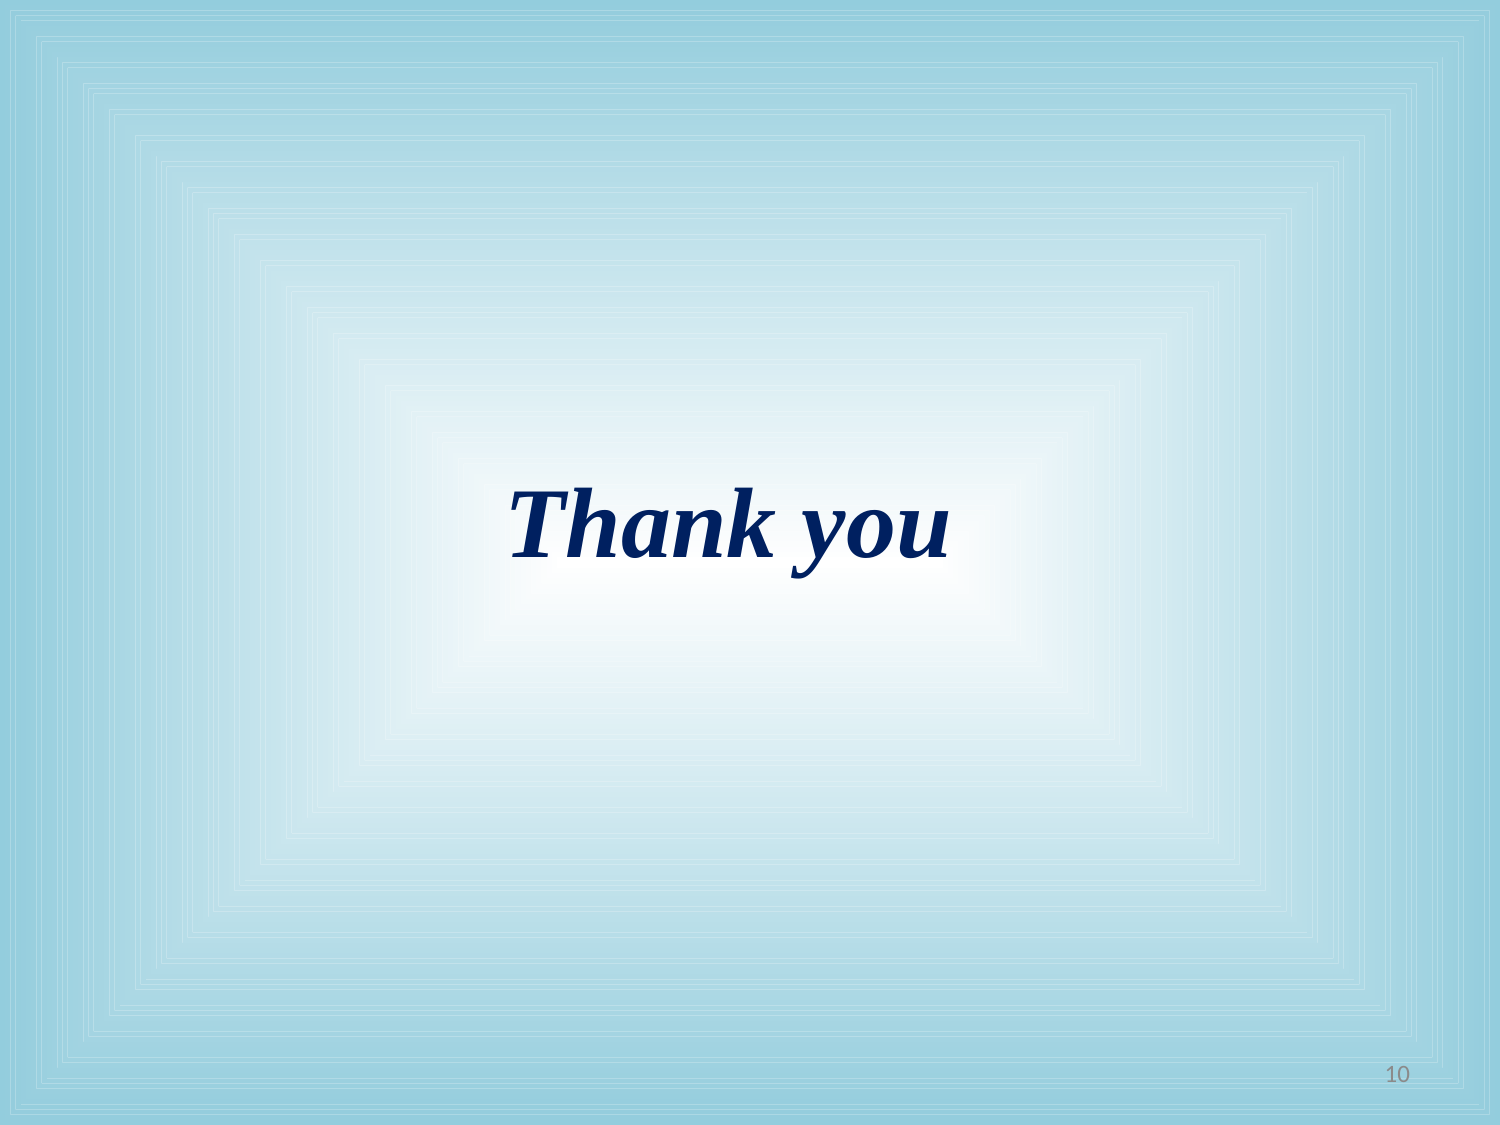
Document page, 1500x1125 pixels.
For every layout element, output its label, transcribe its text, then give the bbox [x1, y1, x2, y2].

slide_number 10 [1074, 1042, 1425, 1103]
text_box Thank you [490, 450, 967, 585]
